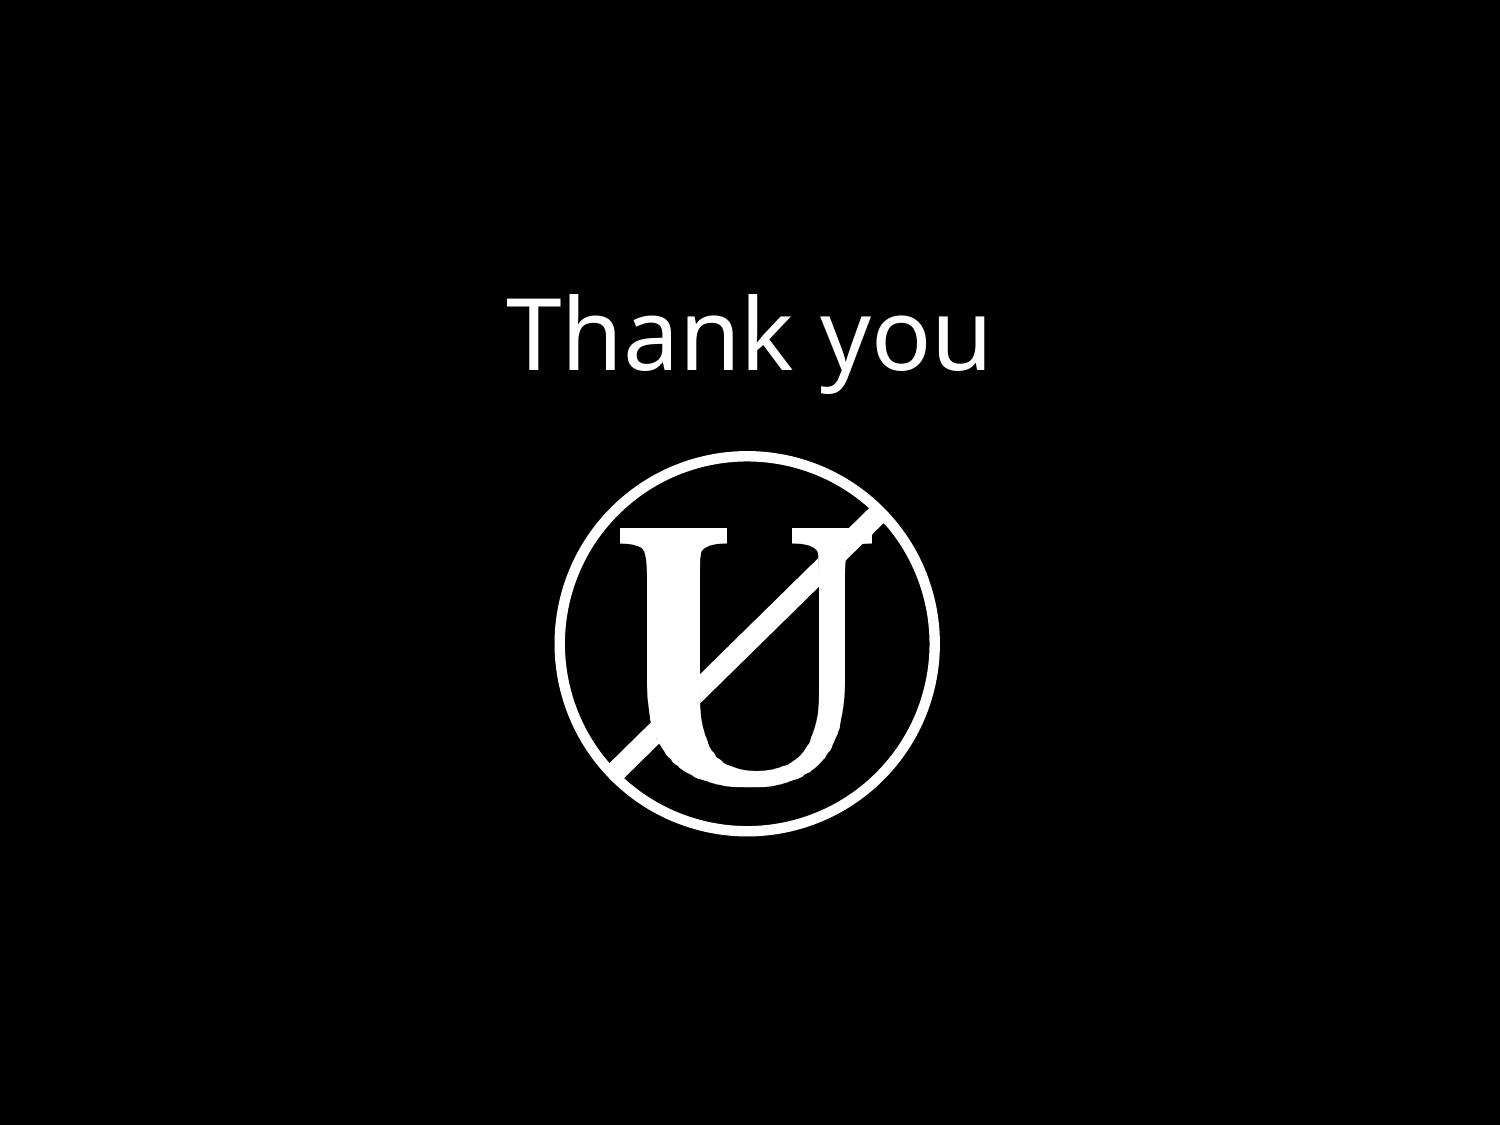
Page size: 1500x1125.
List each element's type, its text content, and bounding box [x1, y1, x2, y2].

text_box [559, 455, 935, 832]
title Thank you [112, 236, 1388, 424]
